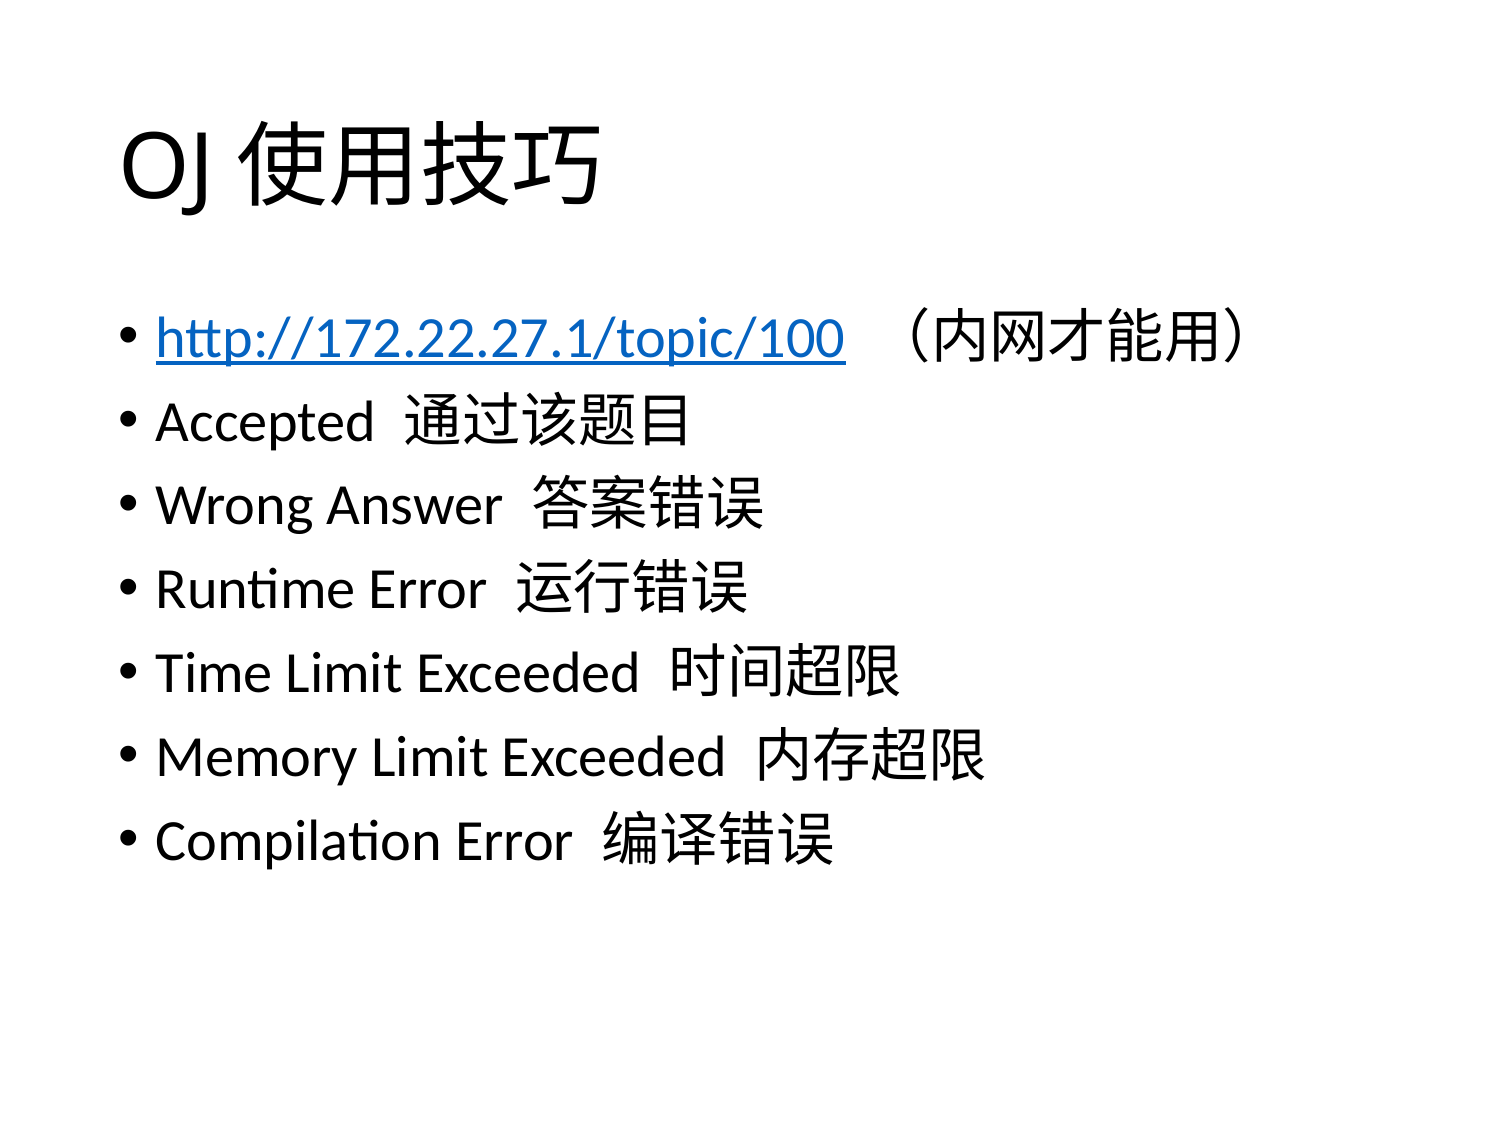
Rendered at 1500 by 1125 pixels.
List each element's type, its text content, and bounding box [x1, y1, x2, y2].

list http://172.22.27.1/topic/100 （内网才能用） Accepted 通过该题目 Wrong Answer 答案错误 Runtime Error 运行错误 Time Limit Exceeded 时间超限 Memory Limit Exceeded 内存超限 Compilation Error 编译错误 [103, 299, 1397, 1014]
title OJ使用技巧 [103, 59, 1397, 278]
